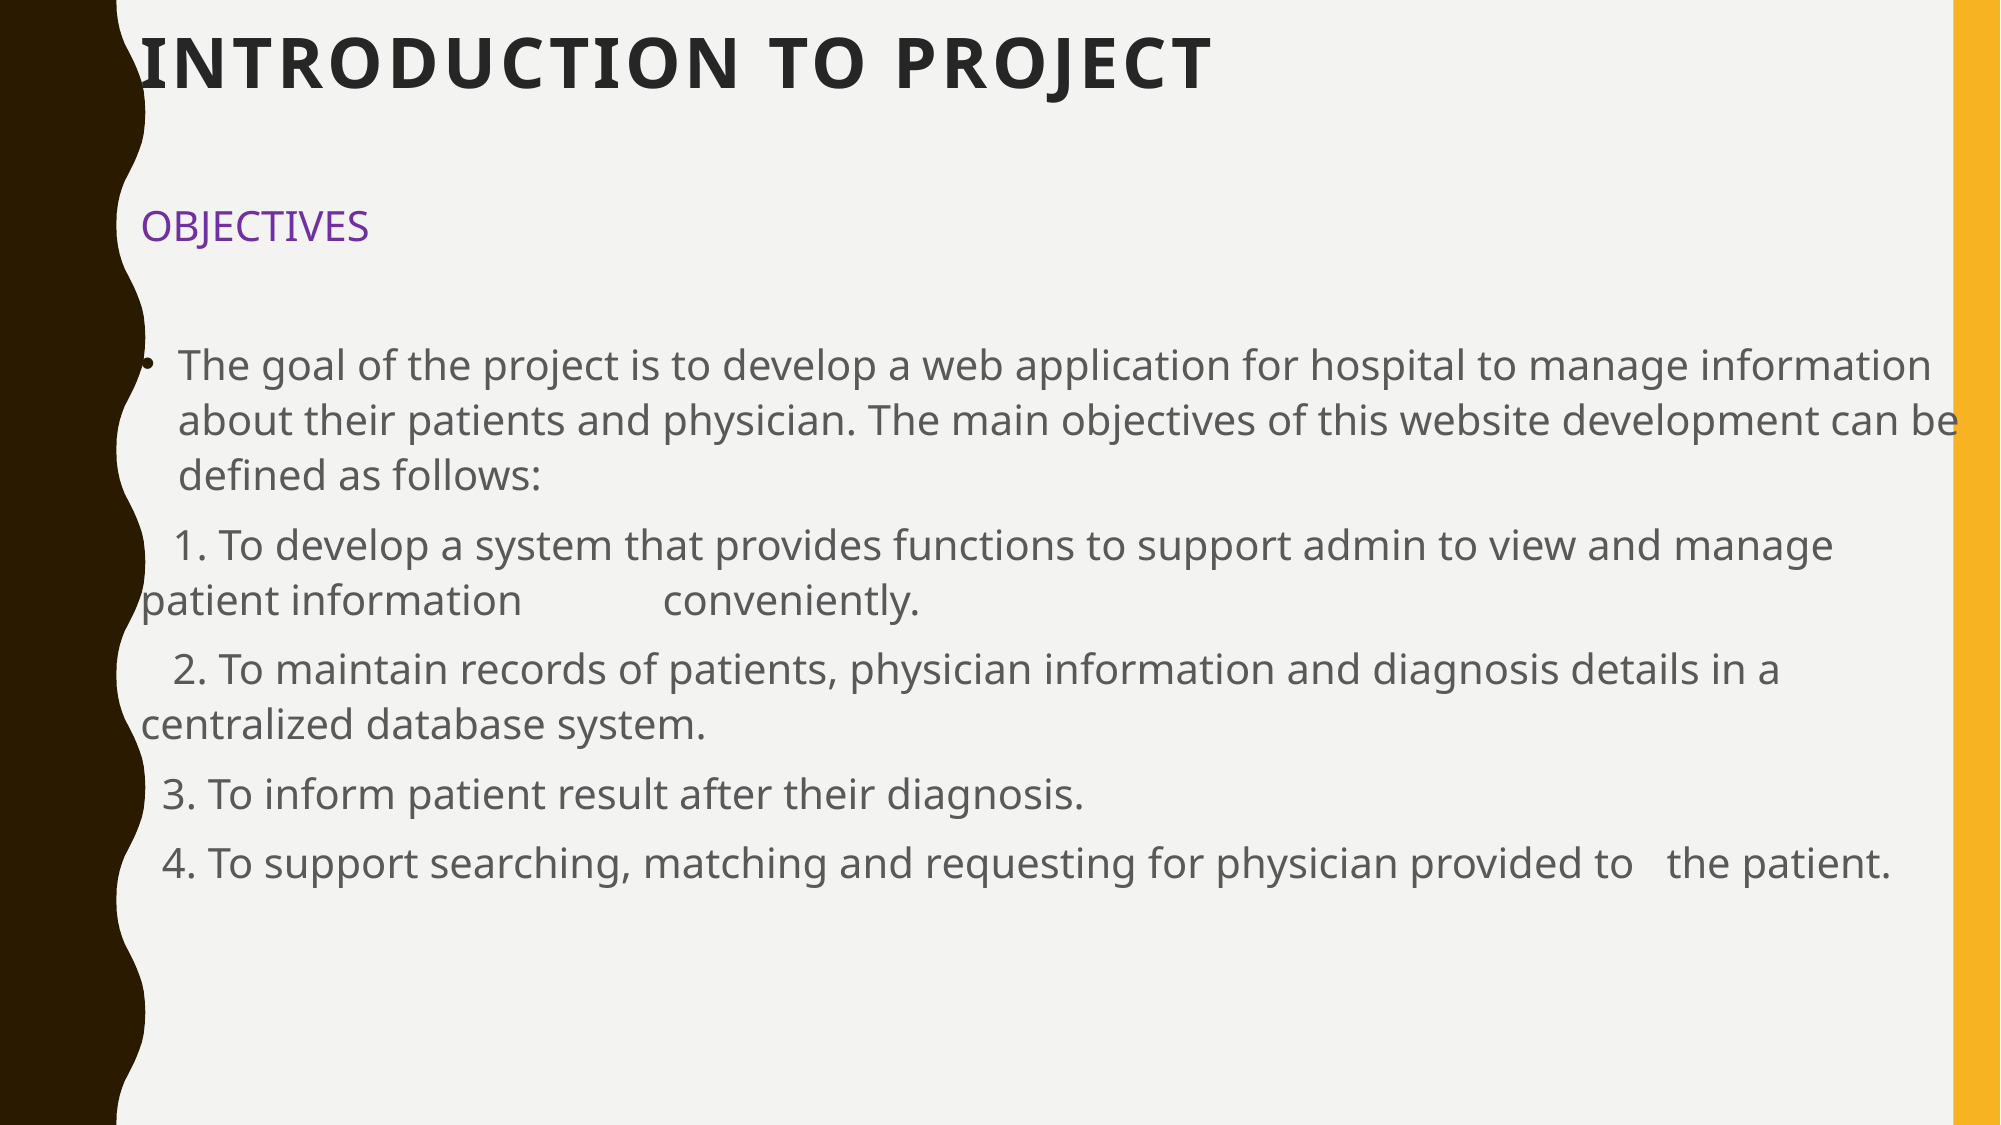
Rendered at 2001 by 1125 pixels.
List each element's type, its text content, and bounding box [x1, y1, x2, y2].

list OBJECTIVES The goal of the project is to develop a web application for hospital to manage information about their patients and physician. The main objectives of this website development can be defined as follows: 1. To develop a system that provides functions to support admin to view and manage patient information conveniently. 2. To maintain records of patients, physician information and diagnosis details in a centralized database system. 3. To inform patient result after their diagnosis. 4. To support searching, matching and requesting for physician provided to the patient. [125, 122, 1981, 1113]
title INTRODUCTION TO PROJECT [125, 20, 1851, 113]
